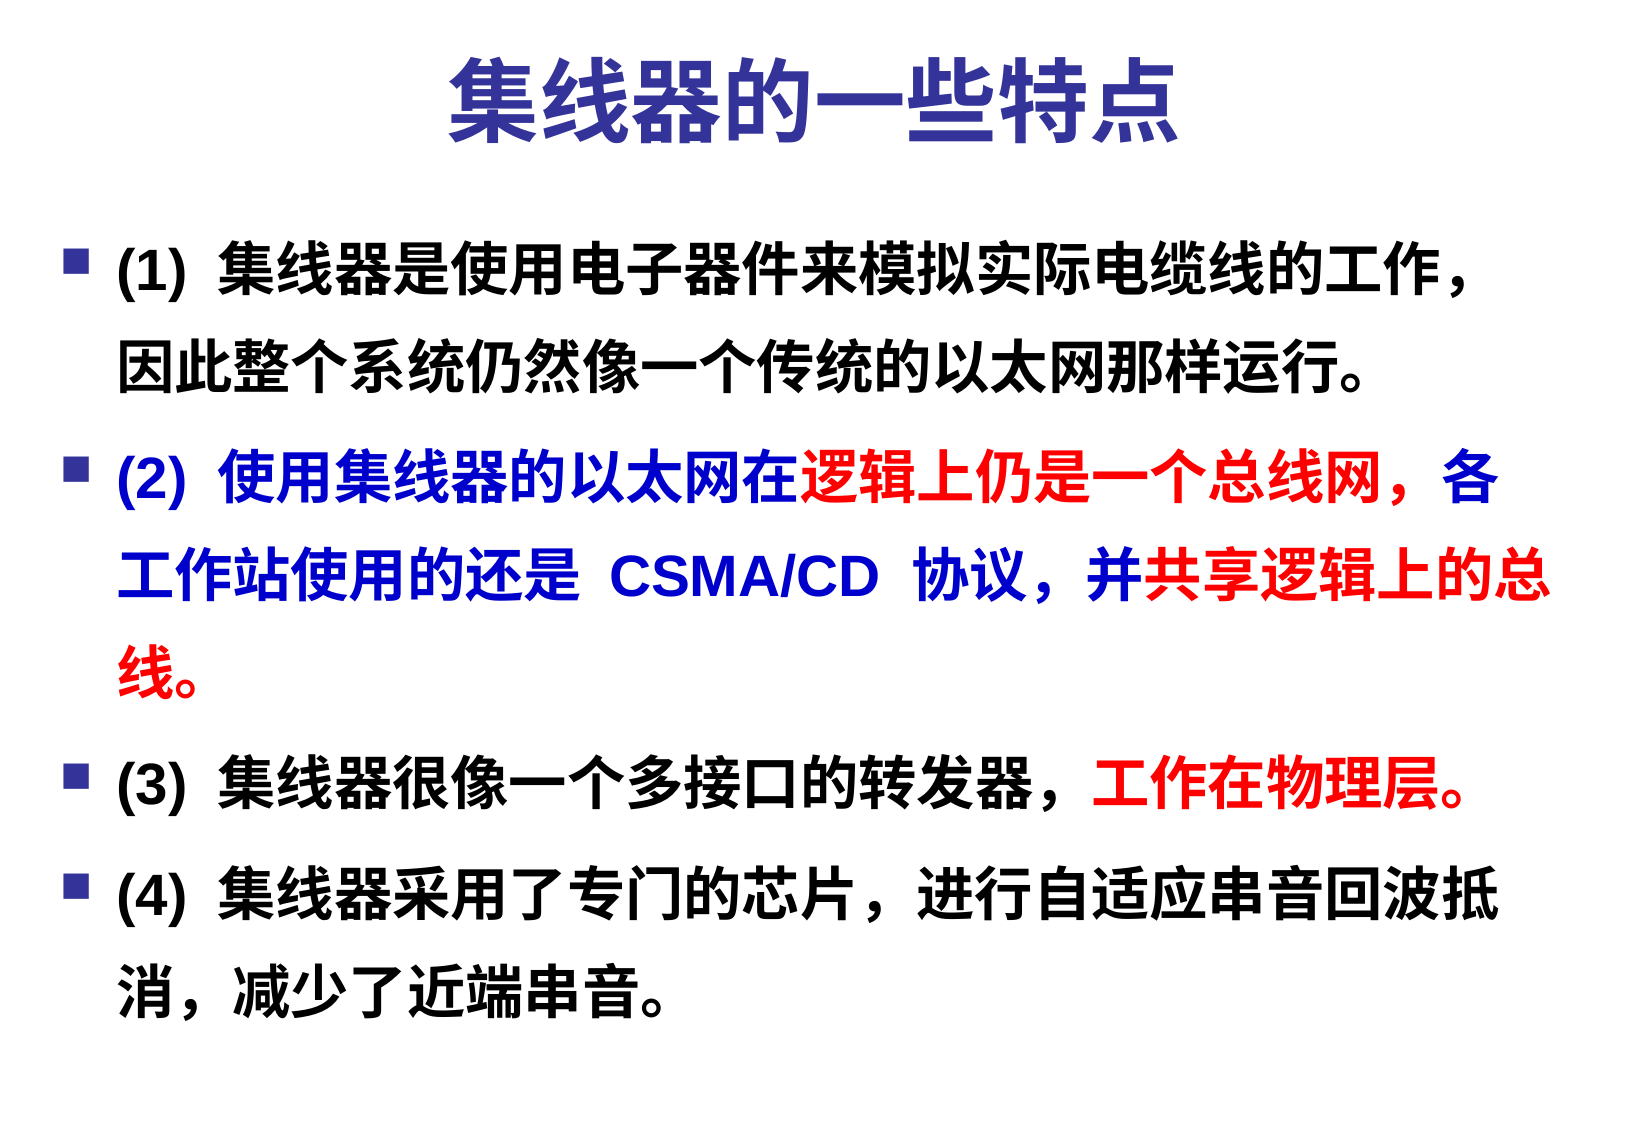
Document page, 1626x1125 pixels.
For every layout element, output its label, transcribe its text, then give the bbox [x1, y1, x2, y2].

list (1) 集线器是使用电子器件来模拟实际电缆线的工作，因此整个系统仍然像一个传统的以太网那样运行。 (2) 使用集线器的以太网在逻辑上仍是一个总线网，各工作站使用的还是 CSMA/CD 协议，并共享逻辑上的总线。 (3) 集线器很像一个多接口的转发器，工作在物理层。 (4) 集线器采用了专门的芯片，进行自适应串音回波抵消，减少了近端串音。 [44, 196, 1569, 1035]
title 集线器的一些特点 [81, 30, 1569, 161]
